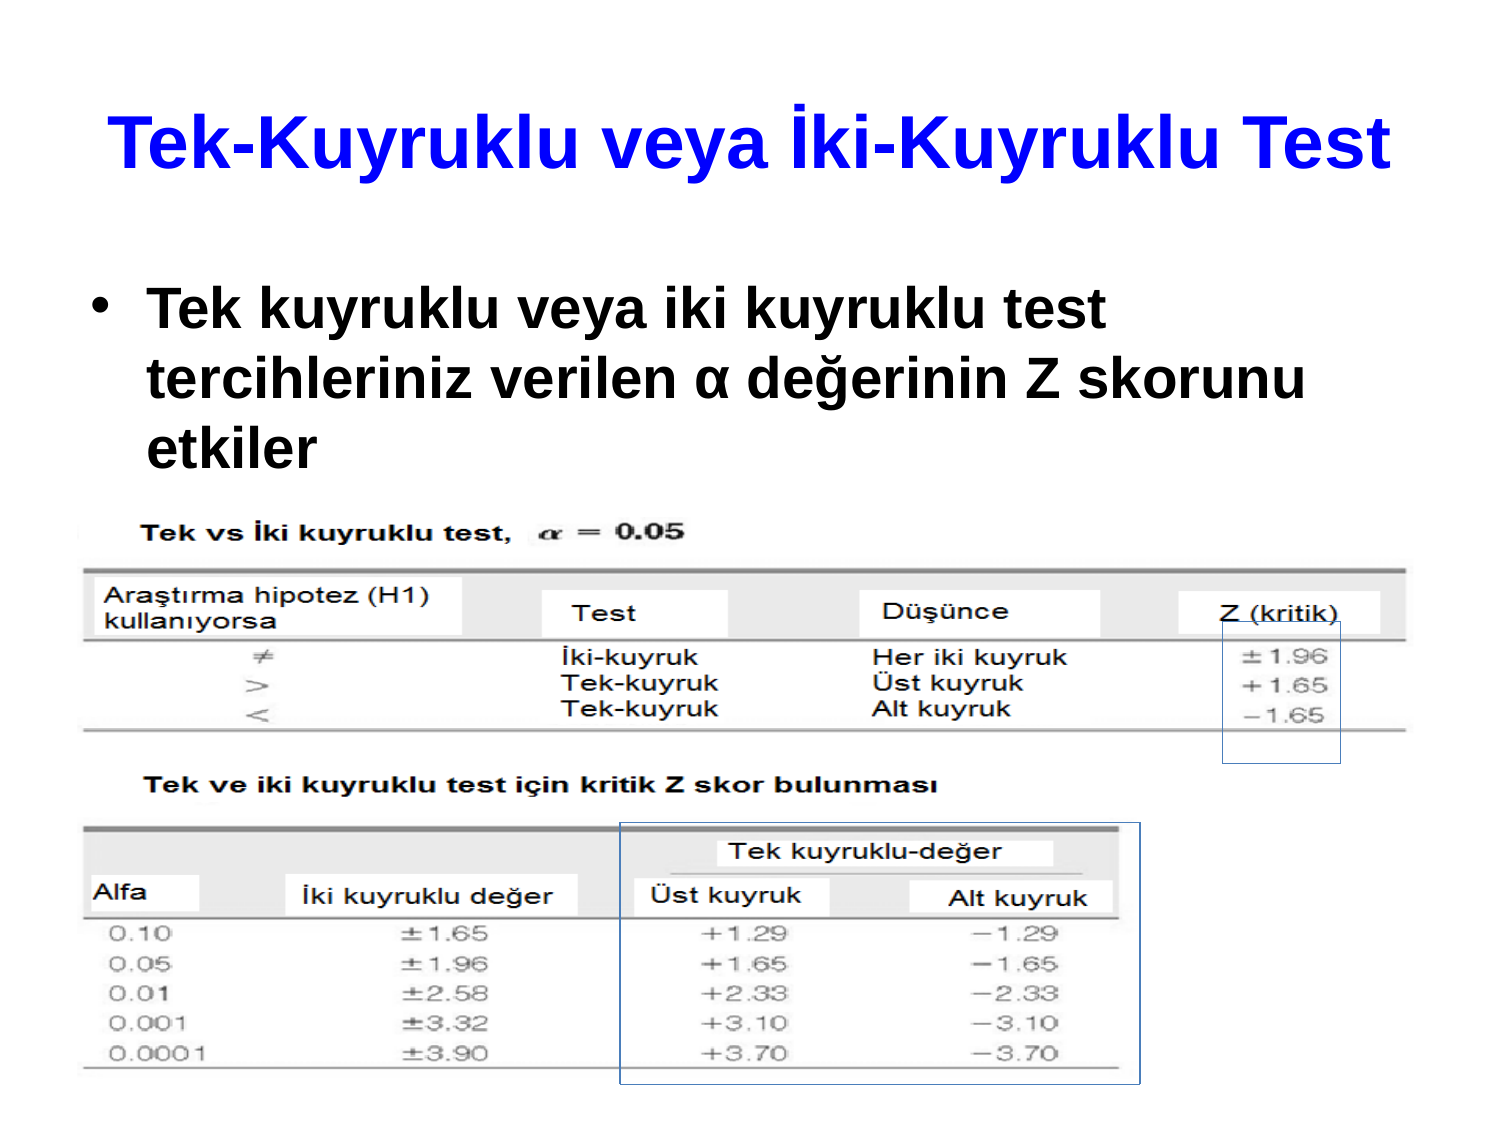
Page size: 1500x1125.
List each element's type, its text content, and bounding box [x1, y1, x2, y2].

picture [76, 514, 1415, 1085]
list Tek kuyruklu veya iki kuyruklu test tercihleriniz verilen α değerinin Z skorunu etkiler [75, 262, 1425, 1005]
title Tek-Kuyruklu veya İki-Kuyruklu Test [75, 45, 1425, 233]
picture [621, 823, 1139, 1084]
